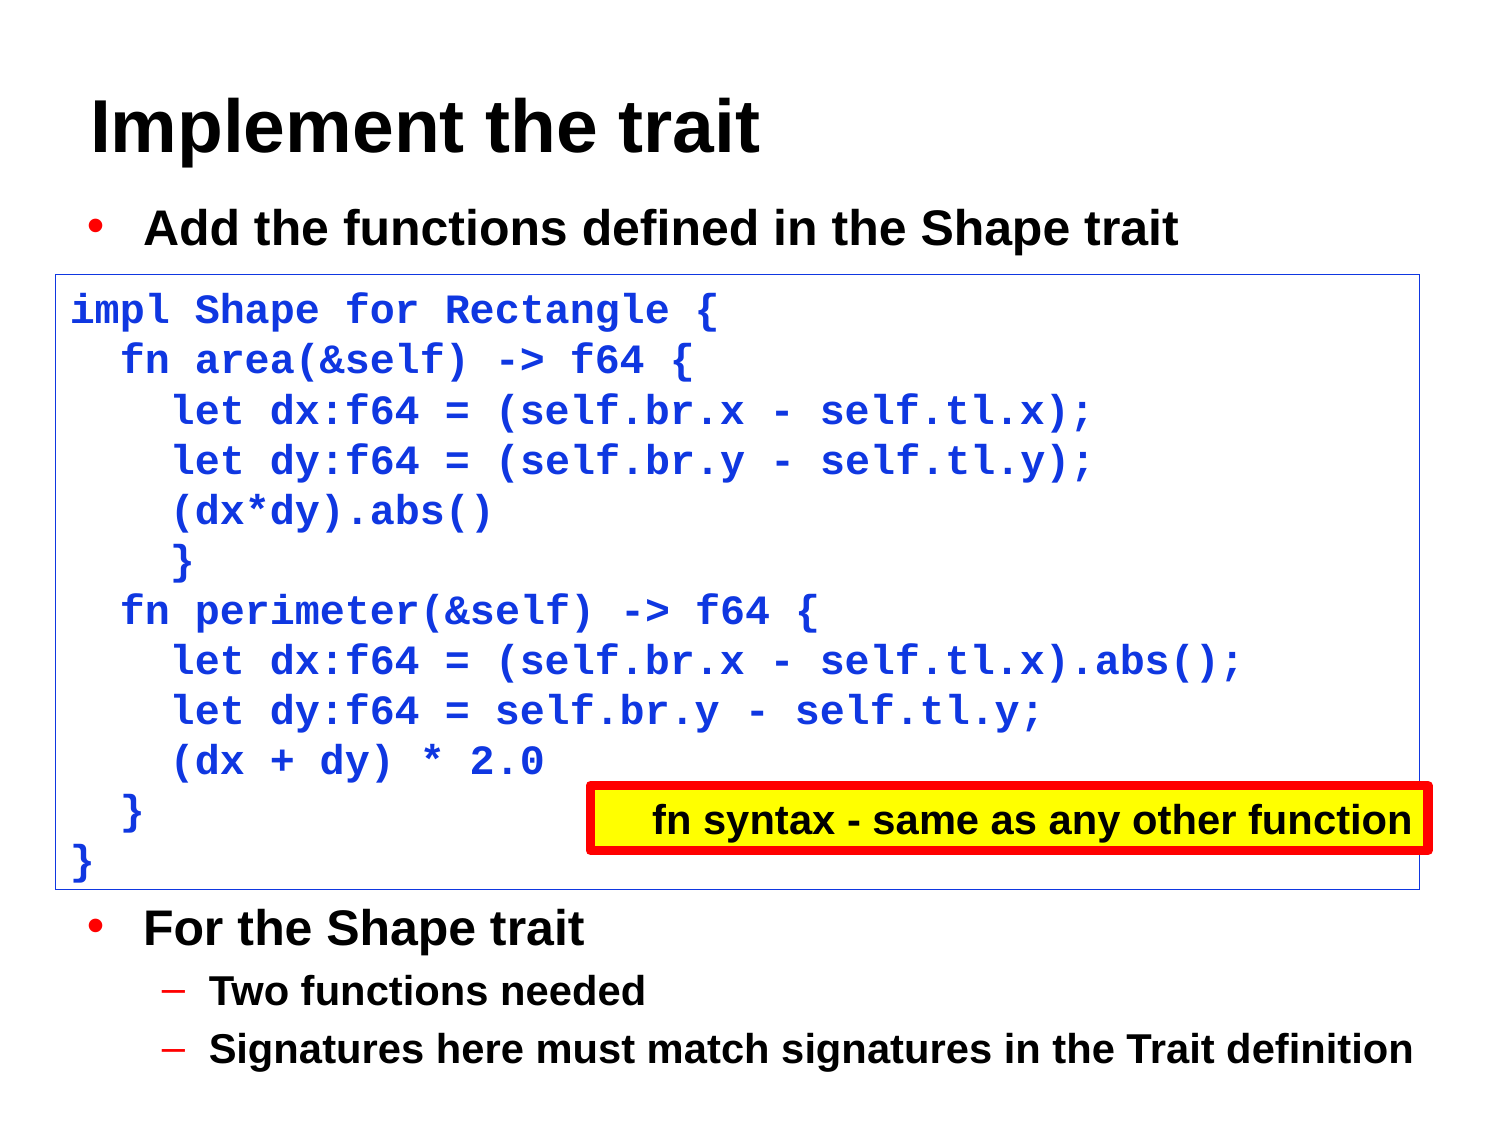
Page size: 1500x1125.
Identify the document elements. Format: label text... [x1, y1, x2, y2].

text_box fn syntax - same as any other function [590, 785, 1428, 851]
text_box impl Shape for Rectangle { fn area(&self) -> f64 { let dx:f64 = (self.br.x - self.tl.x); let dy:f64 = (self.br.y - self.tl.y); (dx*dy).abs() } fn perimeter(&self) -> f64 { let dx:f64 = (self.br.x - self.tl.x).abs(); let dy:f64 = self.br.y - self.tl.y; (dx + dy) * 2.0 } } [55, 274, 1420, 890]
title Implement the trait [74, 44, 1424, 187]
list Add the functions defined in the Shape trait For the Shape trait Two functions needed Signatures here must match signatures in the Trait definition [62, 187, 1476, 1101]
